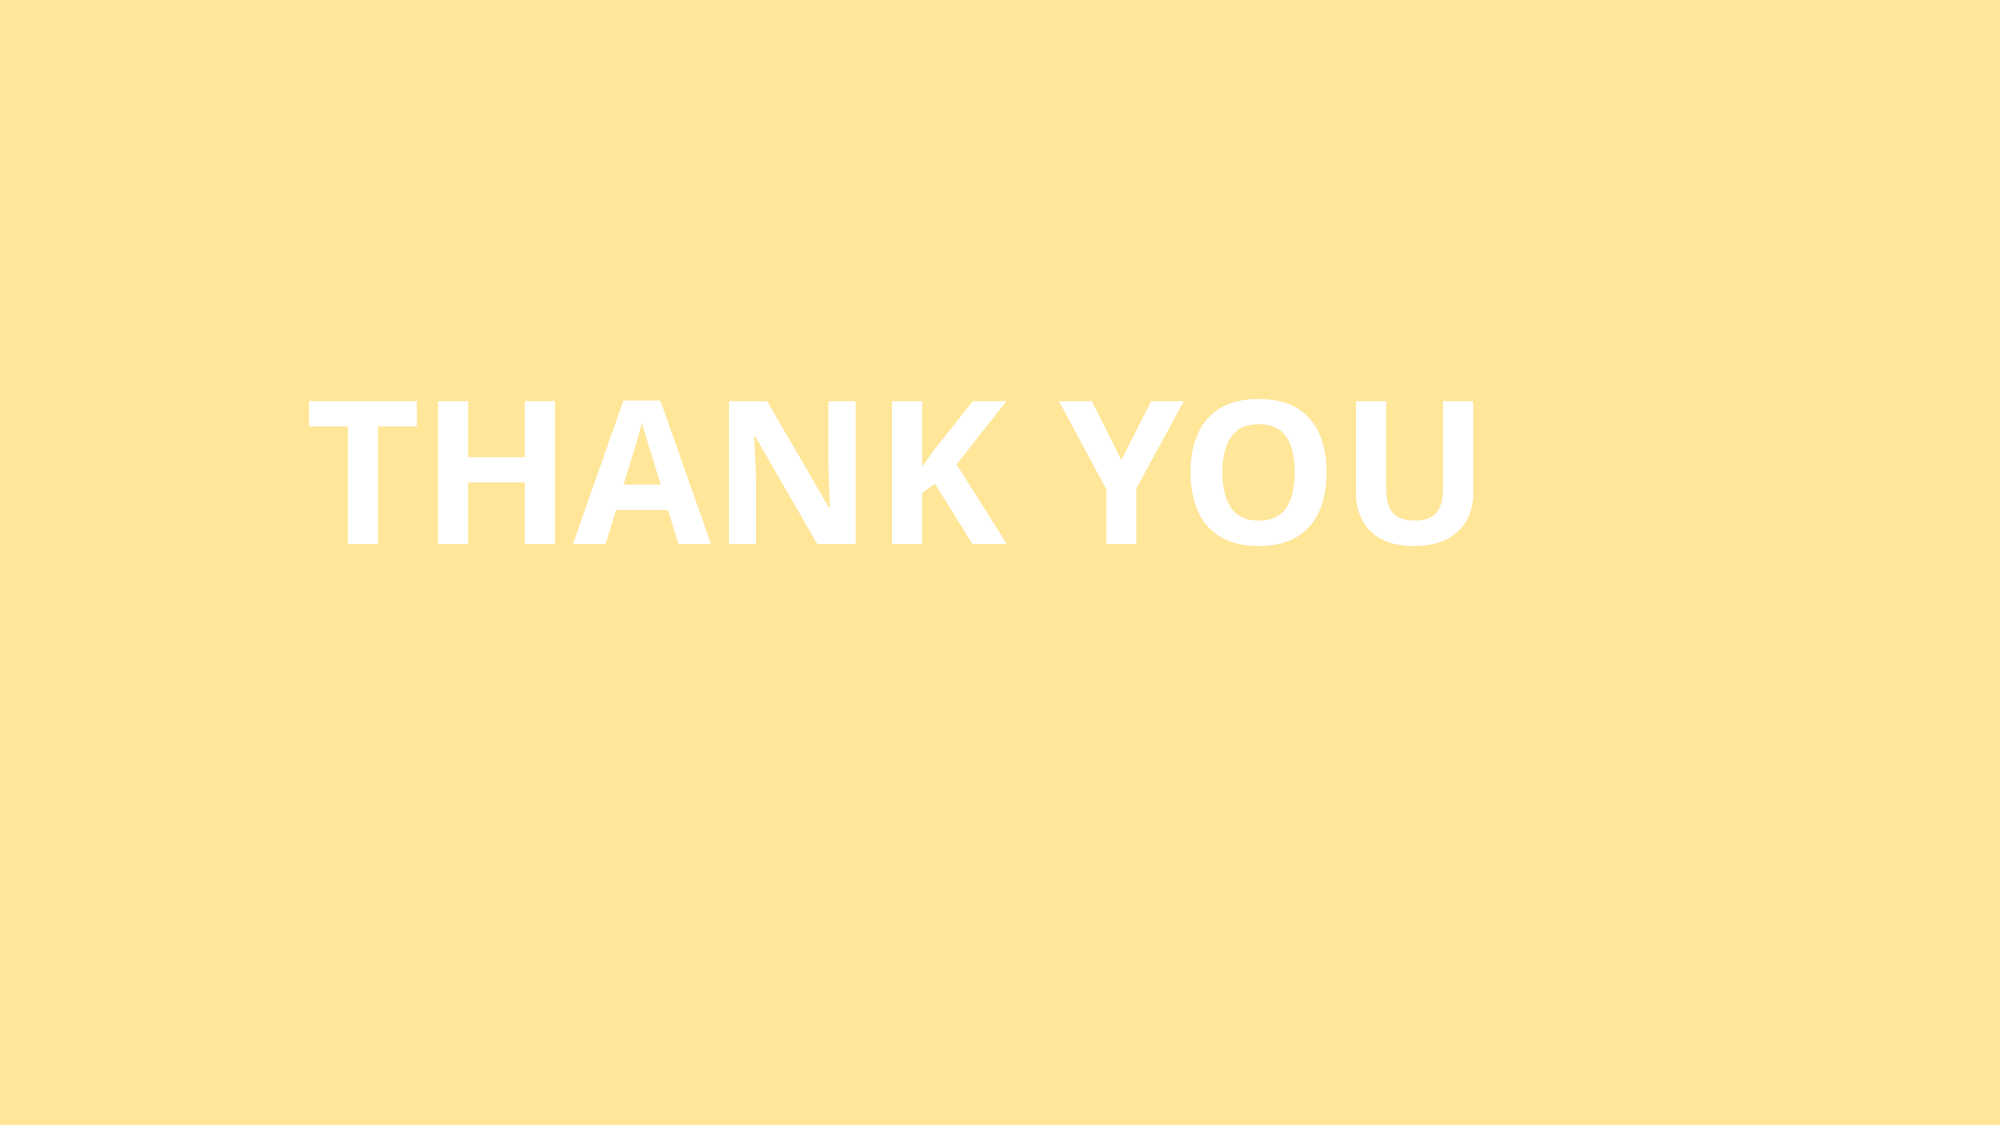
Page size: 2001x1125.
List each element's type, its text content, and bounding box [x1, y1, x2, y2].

text_box THANK YOU [290, 337, 1668, 592]
